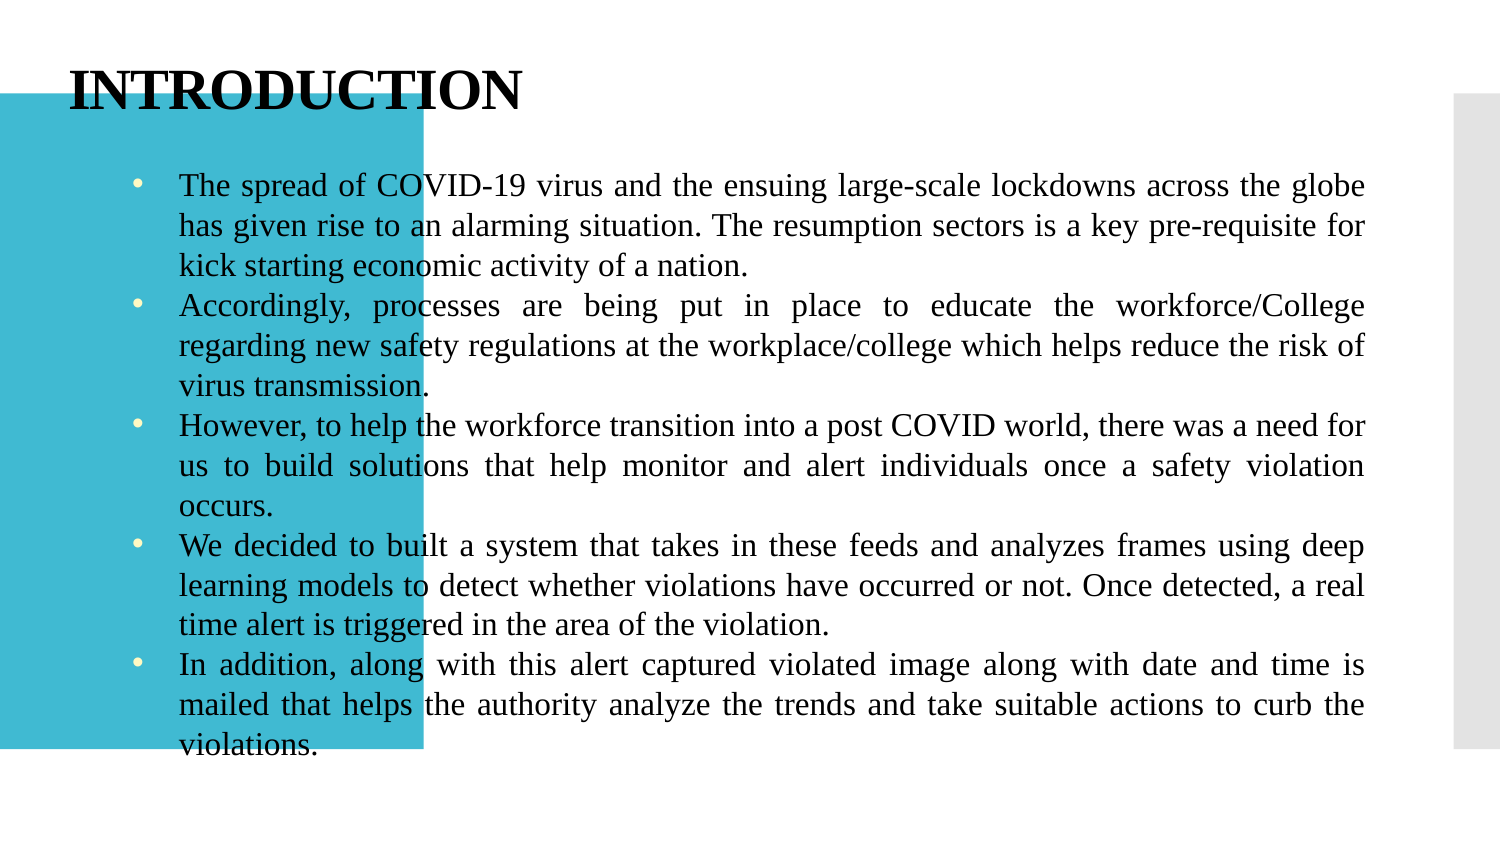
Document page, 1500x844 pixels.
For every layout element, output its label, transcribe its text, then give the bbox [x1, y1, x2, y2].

subtitle The spread of COVID-19 virus and the ensuing large-scale lockdowns across the globe has given rise to an alarming situation. The resumption sectors is a key pre-requisite for kick starting economic activity of a nation. Accordingly, processes are being put in place to educate the workforce/College regarding new safety regulations at the workplace/college which helps reduce the risk of virus transmission. However, to help the workforce transition into a post COVID world, there was a need for us to build solutions that help monitor and alert individuals once a safety violation occurs. We decided to built a system that takes in these feeds and analyzes frames using deep learning models to detect whether violations have occurred or not. Once detected, a real time alert is triggered in the area of the violation. In addition, along with this alert captured violated image along with date and time is mailed that helps the authority analyze the trends and take suitable actions to curb the violations. [117, 148, 1383, 844]
title INTRODUCTIONGENDA [53, 43, 1319, 135]
